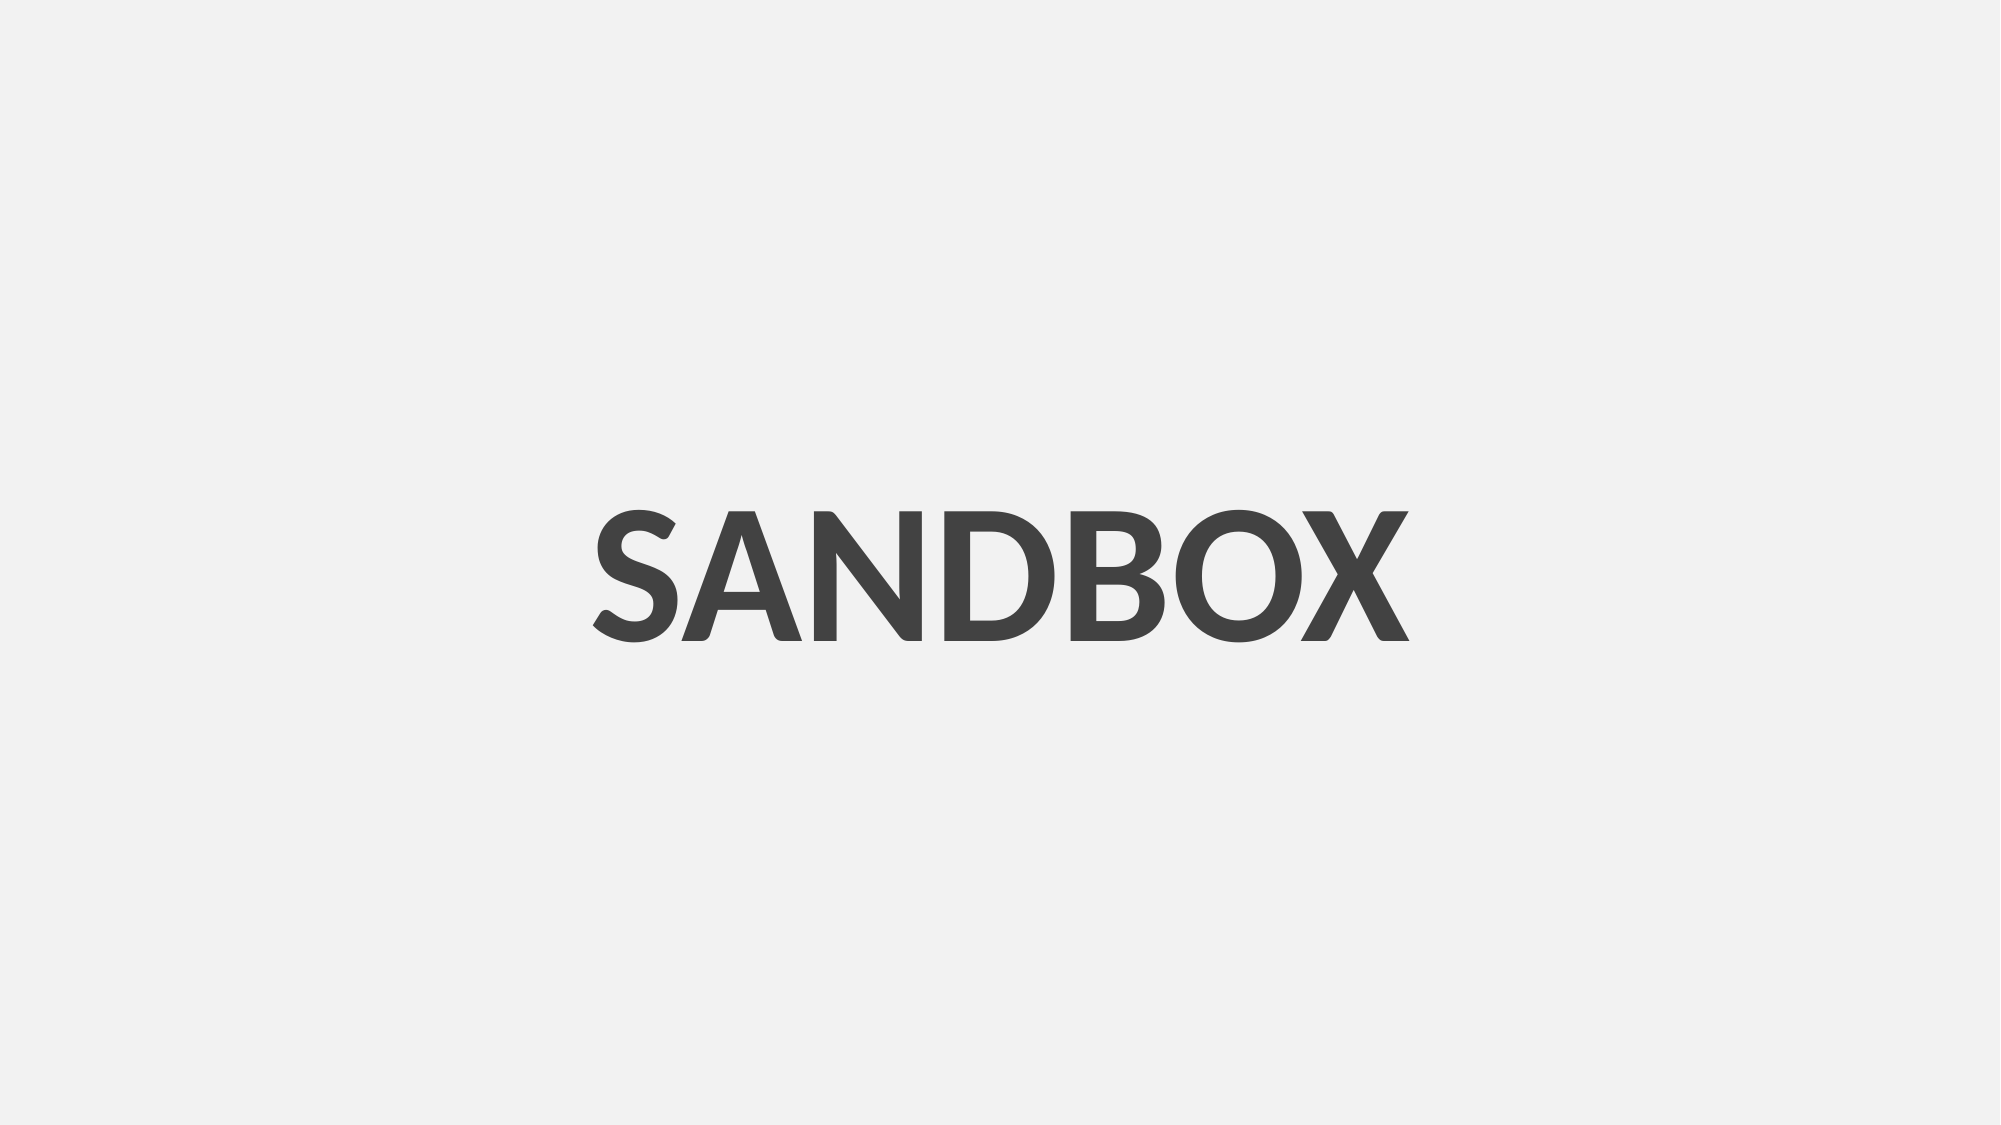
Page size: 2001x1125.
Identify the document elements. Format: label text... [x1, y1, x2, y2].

text_box SANDBOX [574, 433, 1426, 689]
